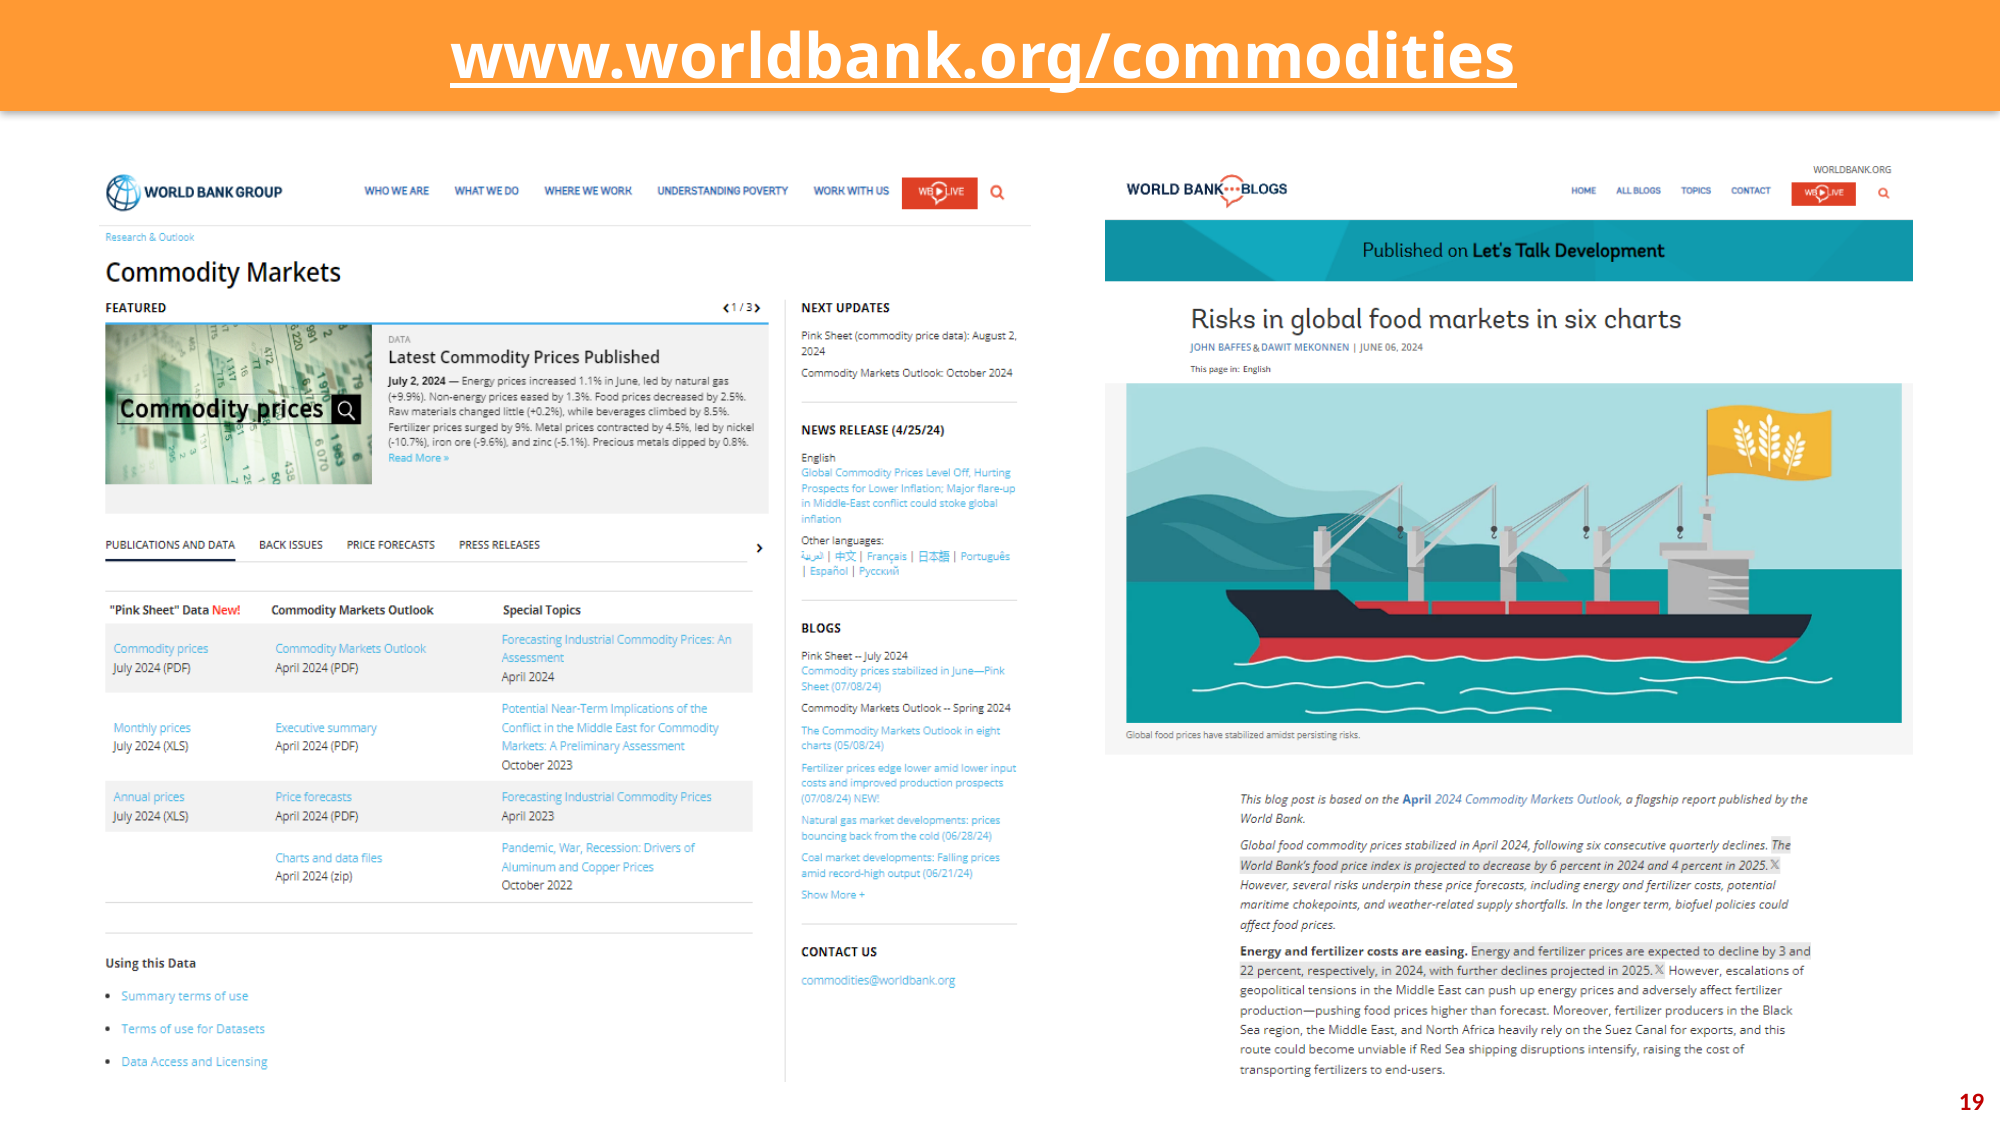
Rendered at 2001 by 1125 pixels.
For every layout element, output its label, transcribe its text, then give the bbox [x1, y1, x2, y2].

text_box 19 [1943, 1081, 2000, 1121]
picture [1105, 164, 1913, 1082]
picture [99, 164, 1031, 1082]
title www.worldbank.org/commodities [0, 0, 2000, 111]
